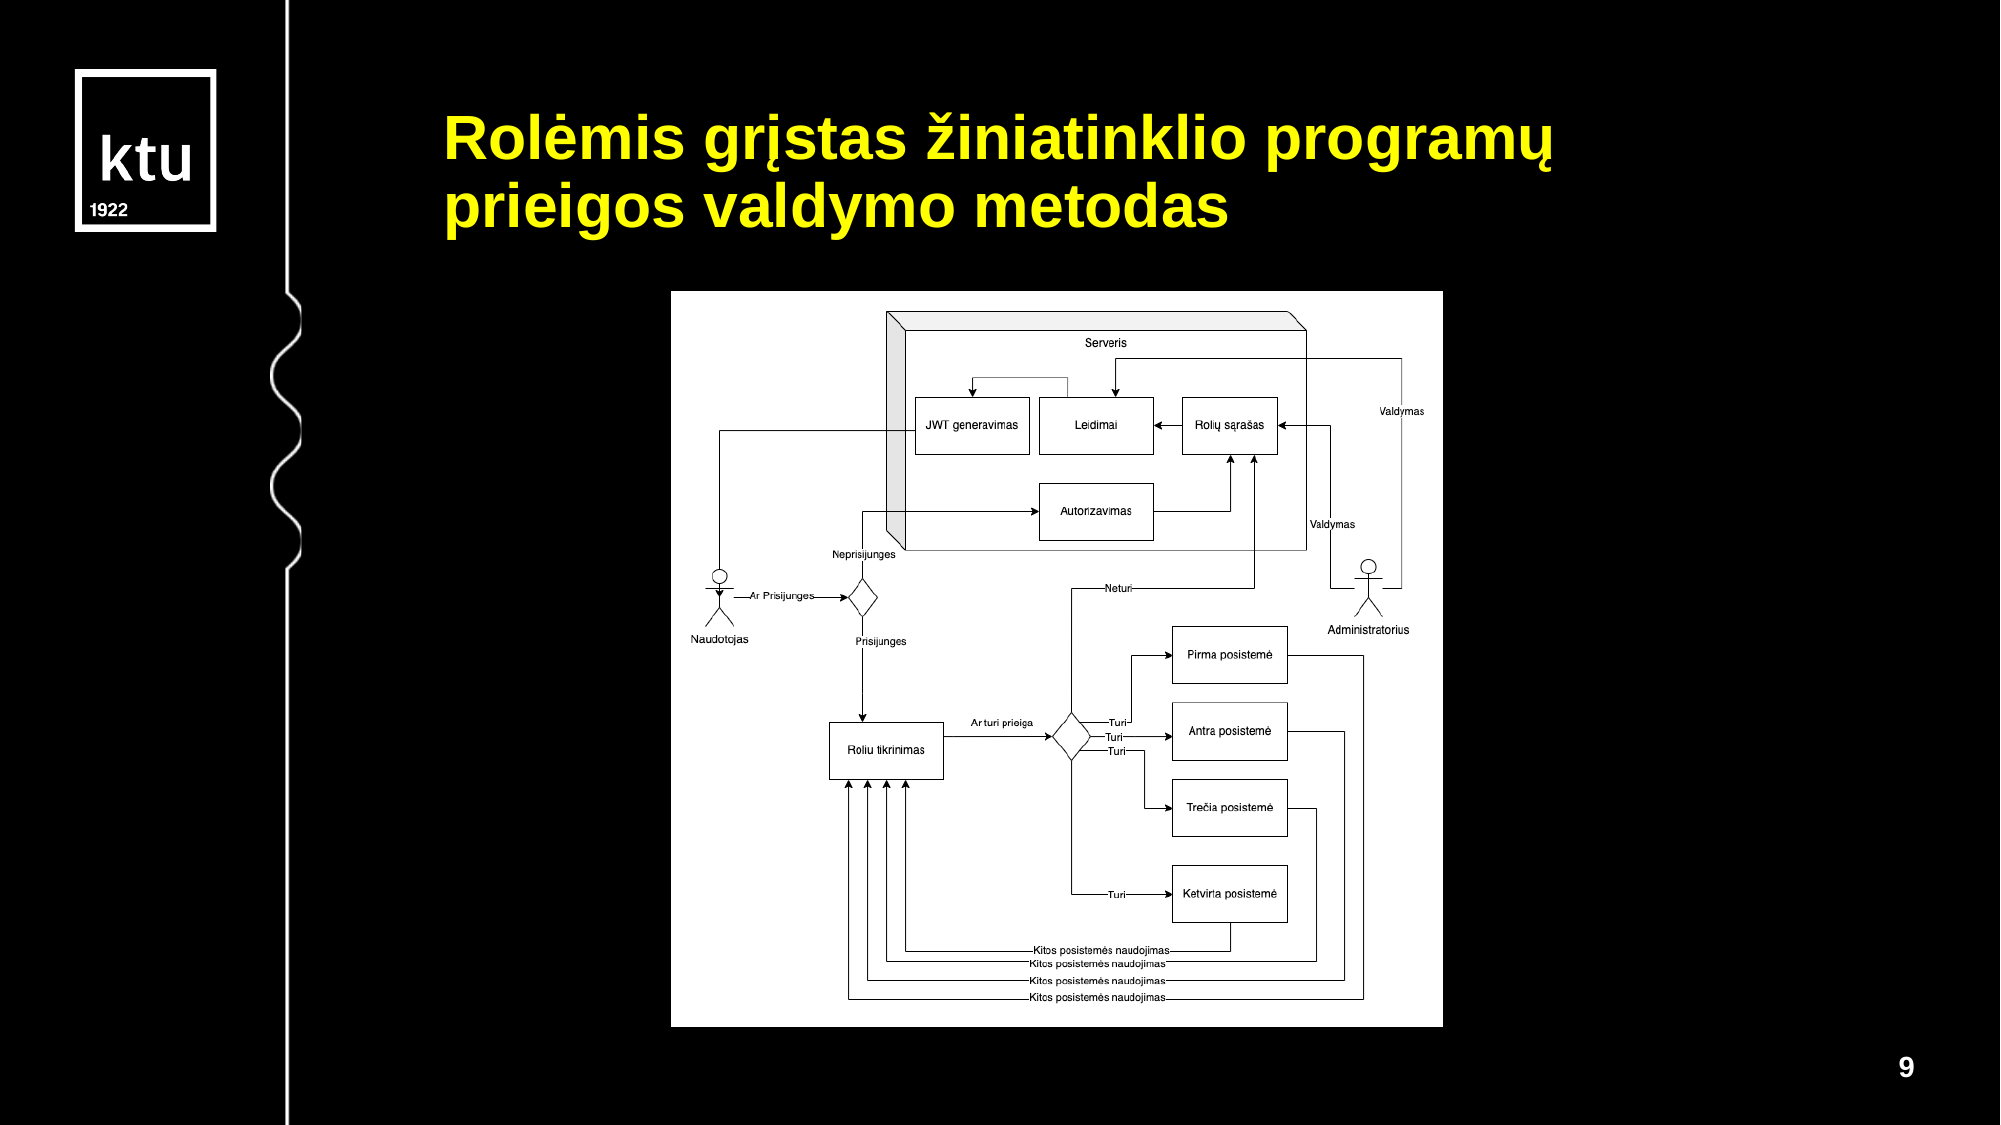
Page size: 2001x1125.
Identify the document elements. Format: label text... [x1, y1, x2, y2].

list Rolėmis grįstas žiniatinklio programų prieigos valdymo metodas [428, 98, 1748, 183]
picture [671, 291, 1443, 1027]
